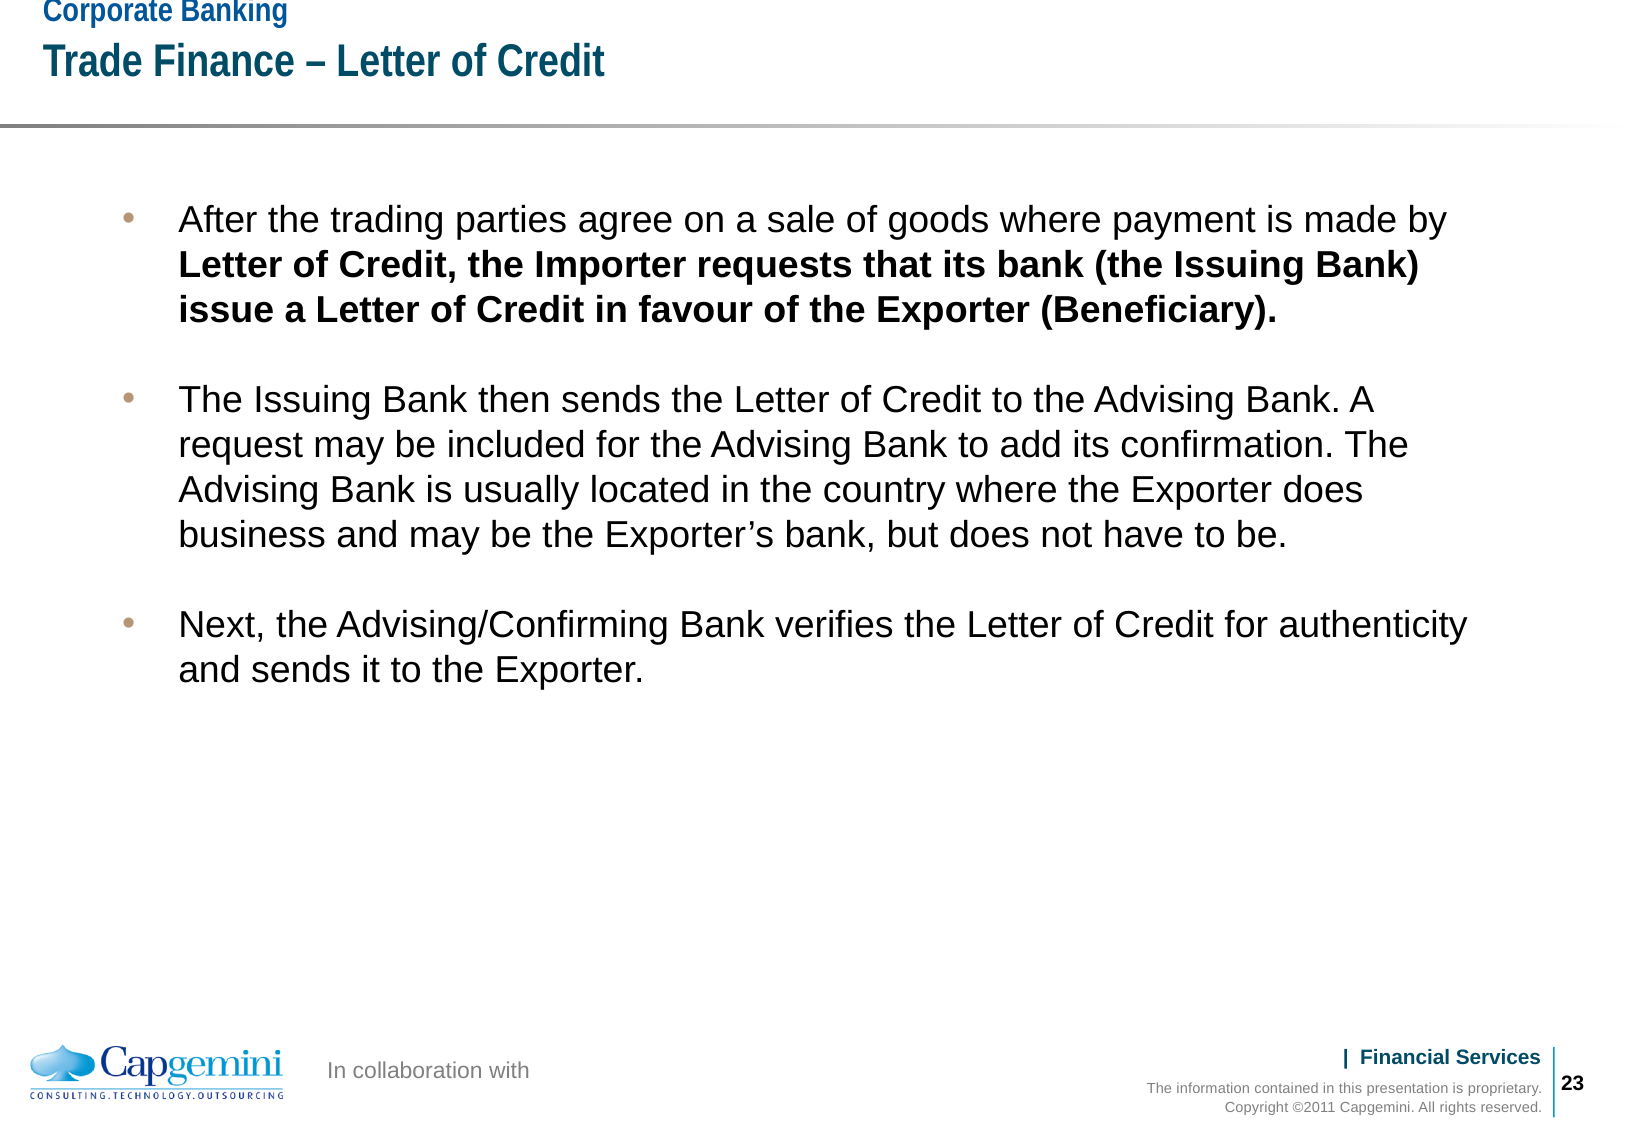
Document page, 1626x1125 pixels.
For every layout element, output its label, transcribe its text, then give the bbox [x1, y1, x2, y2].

picture [28, 1043, 285, 1100]
title Corporate Banking Trade Finance – Letter of Credit [42, 34, 1592, 149]
list After the trading parties agree on a sale of goods where payment is made by Letter of Credit, the Importer requests that its bank (the Issuing Bank) issue a Letter of Credit in favour of the Exporter (Beneficiary). The Issuing Bank then sends the Letter of Credit to the Advising Bank. A request may be included for the Advising Bank to add its confirmation. The Advising Bank is usually located in the country where the Exporter does business and may be the Exporter’s bank, but does not have to be. Next, the Advising/Confirming Bank verifies the Letter of Credit for authenticity and sends it to the Exporter. [121, 187, 1522, 900]
